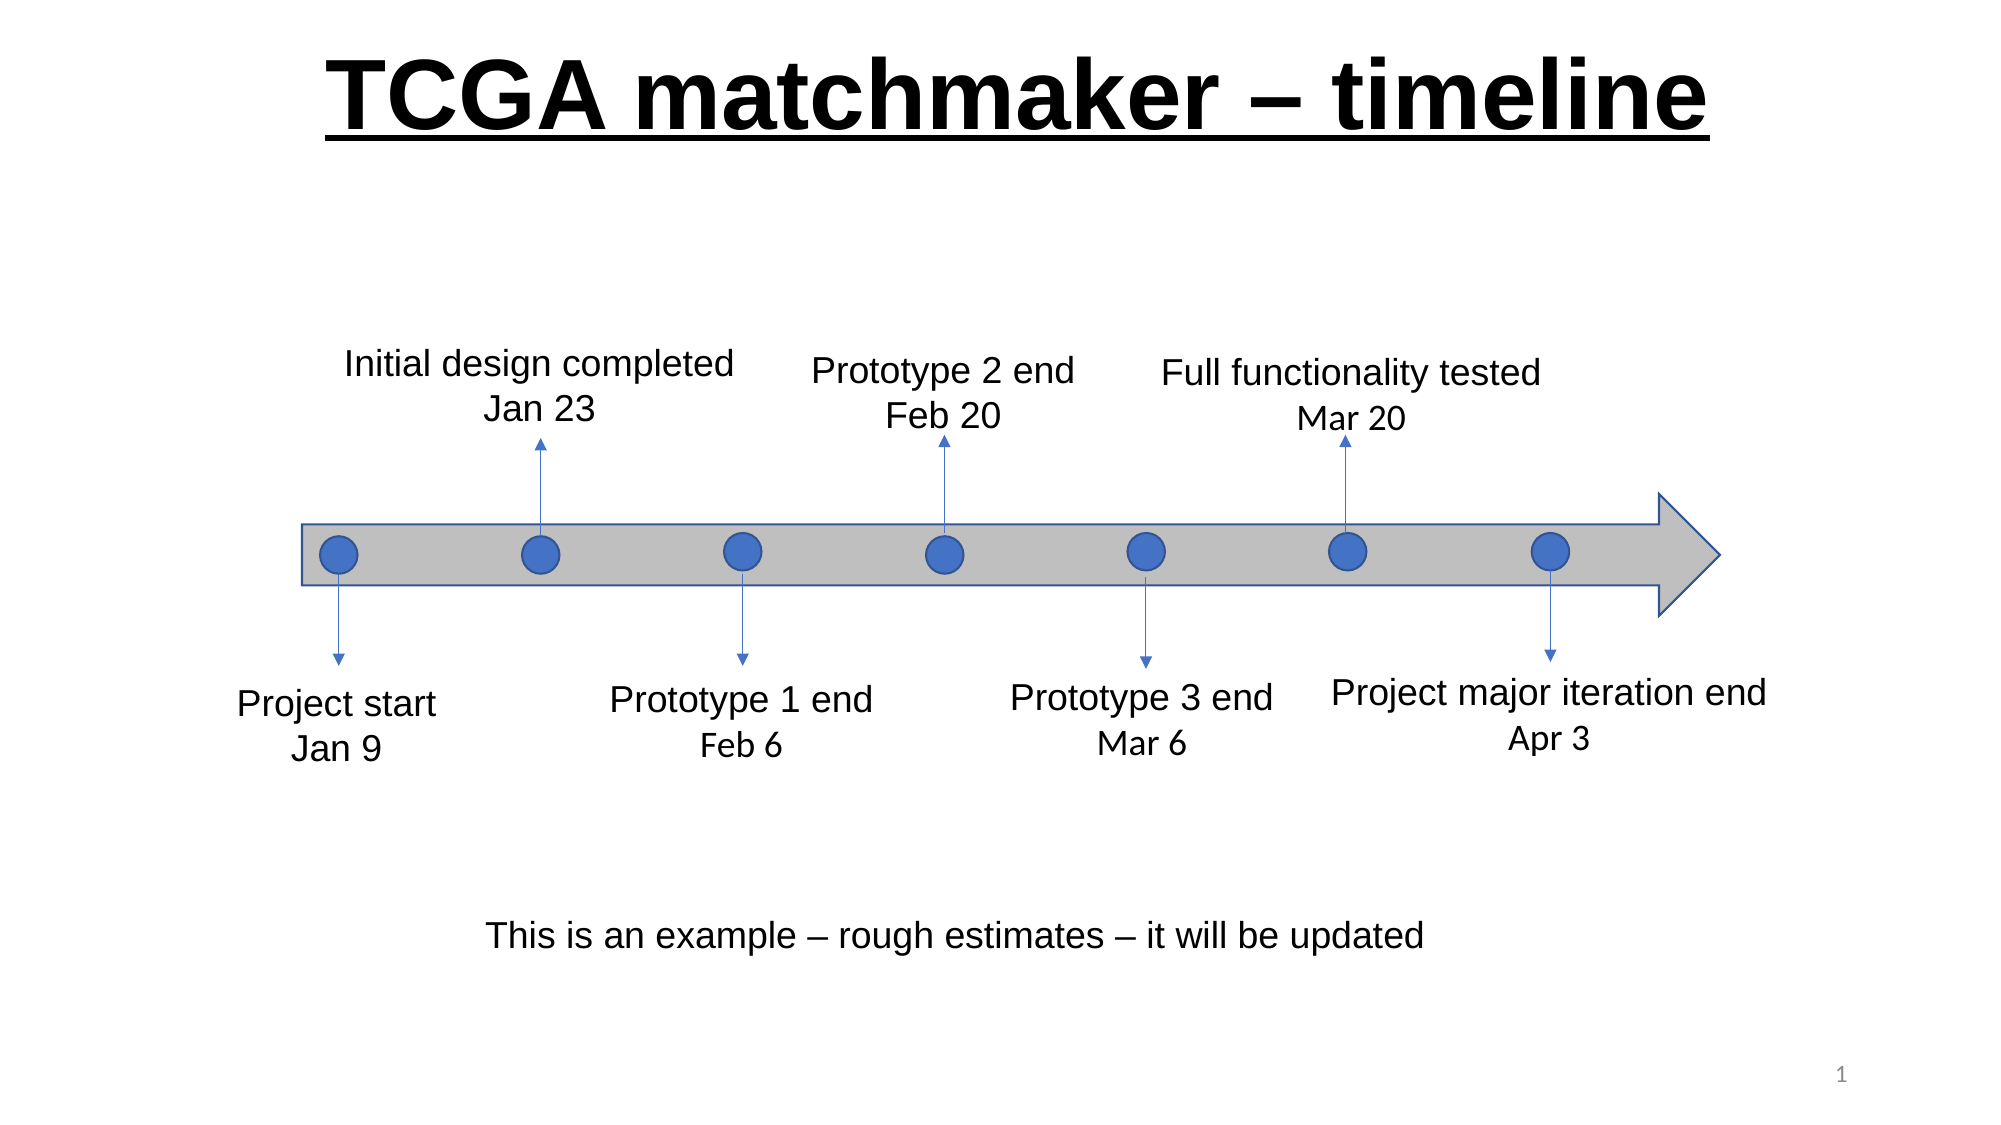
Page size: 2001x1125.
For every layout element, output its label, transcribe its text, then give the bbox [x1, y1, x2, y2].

text_box Project major iteration end Apr 3 [1310, 660, 1789, 766]
text_box [318, 535, 359, 575]
text_box [520, 535, 561, 575]
text_box [1530, 531, 1571, 572]
text_box TCGA matchmaker – timeline [310, 22, 1725, 158]
text_box Project start Jan 9 [218, 671, 455, 776]
text_box [1126, 531, 1167, 572]
text_box [300, 491, 1722, 619]
text_box Prototype 2 end Feb 20 [792, 338, 1094, 444]
text_box This is an example – rough estimates – it will be updated [470, 904, 1471, 964]
slide_number 1 [1412, 1042, 1863, 1103]
text_box [1327, 531, 1368, 572]
text_box Prototype 3 end Mar 6 [993, 665, 1291, 771]
text_box [924, 535, 965, 575]
text_box Full functionality tested Mar 20 [1141, 340, 1561, 446]
text_box [722, 531, 763, 572]
text_box Initial design completed Jan 23 [321, 331, 757, 437]
text_box Prototype 1 end Feb 6 [593, 667, 890, 773]
